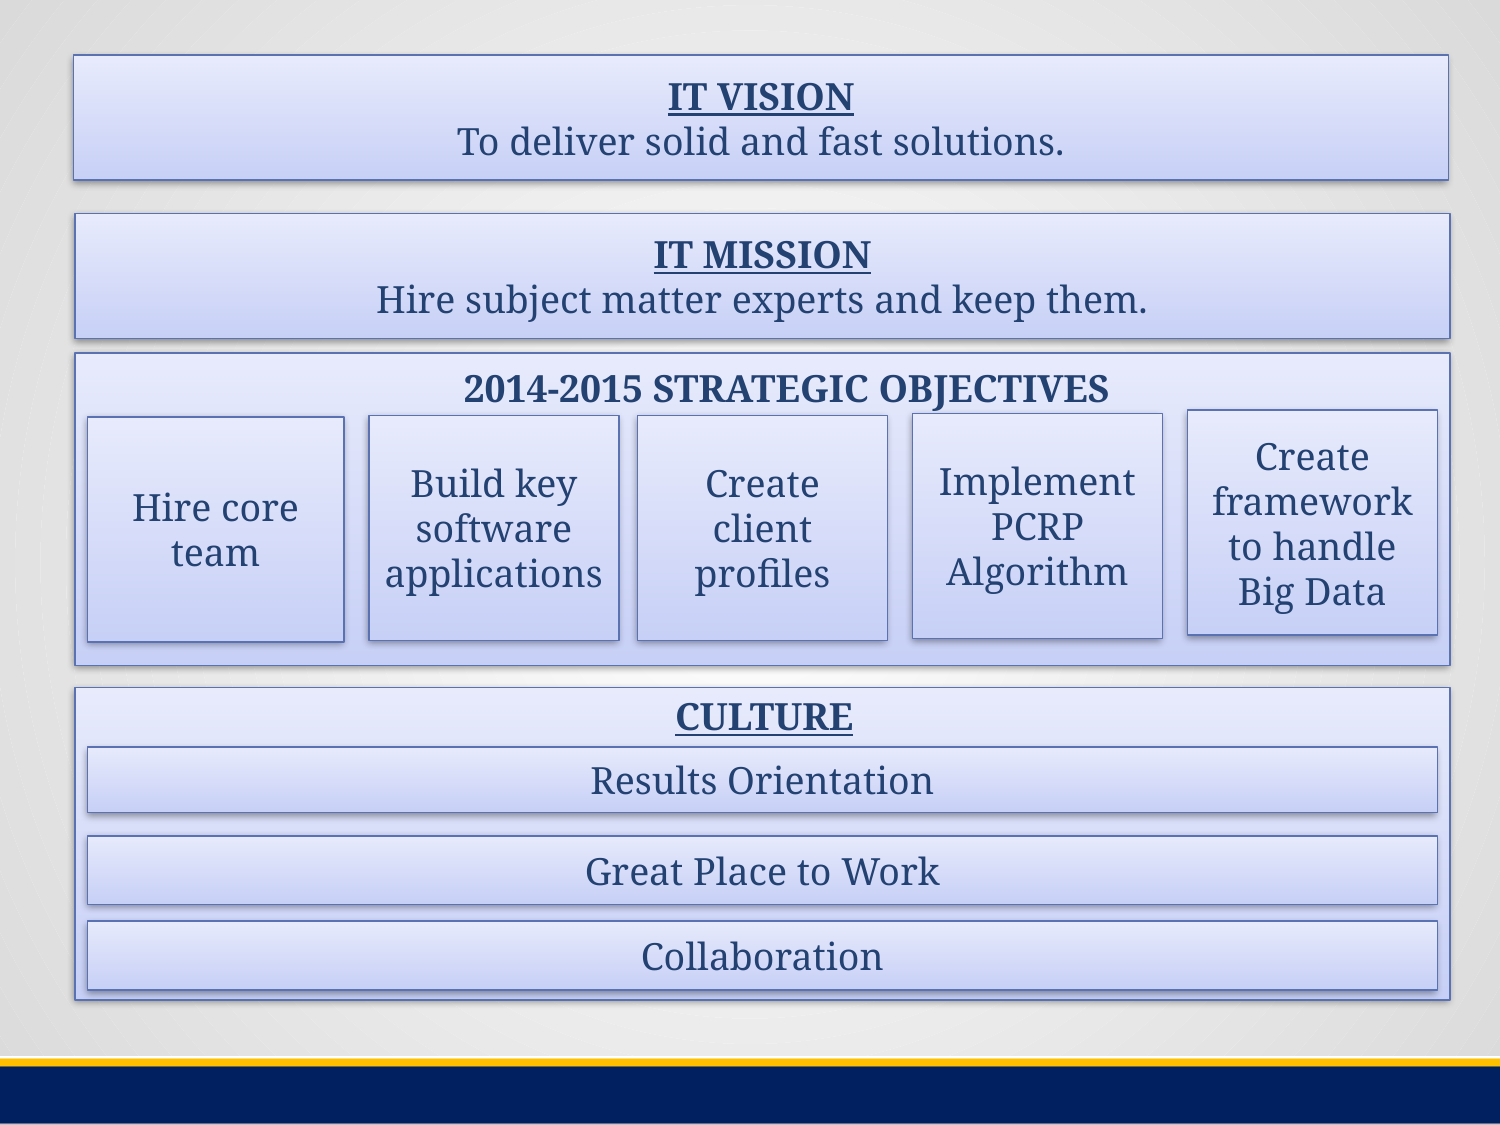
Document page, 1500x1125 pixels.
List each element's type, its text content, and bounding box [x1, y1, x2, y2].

text_box 2014-2015 STRATEGIC OBJECTIVES [448, 357, 1162, 418]
text_box Great Place to Work [87, 835, 1438, 905]
text_box IT MISSION Hire subject matter experts and keep them. [74, 213, 1451, 339]
picture [0, 1055, 1500, 1125]
text_box Implement PCRP Algorithm [912, 413, 1163, 639]
text_box Create client profiles [637, 418, 888, 641]
text_box [74, 352, 1451, 666]
text_box [74, 687, 1451, 1001]
text_box IT VISION To deliver solid and fast solutions. [73, 54, 1449, 181]
text_box Collaboration [87, 920, 1438, 991]
text_box Create framework to handle Big Data [1187, 409, 1438, 636]
text_box Hire core team [87, 416, 345, 643]
text_box CULTURE [660, 685, 888, 746]
text_box Build key software applications [368, 415, 620, 641]
text_box Results Orientation [87, 746, 1438, 813]
